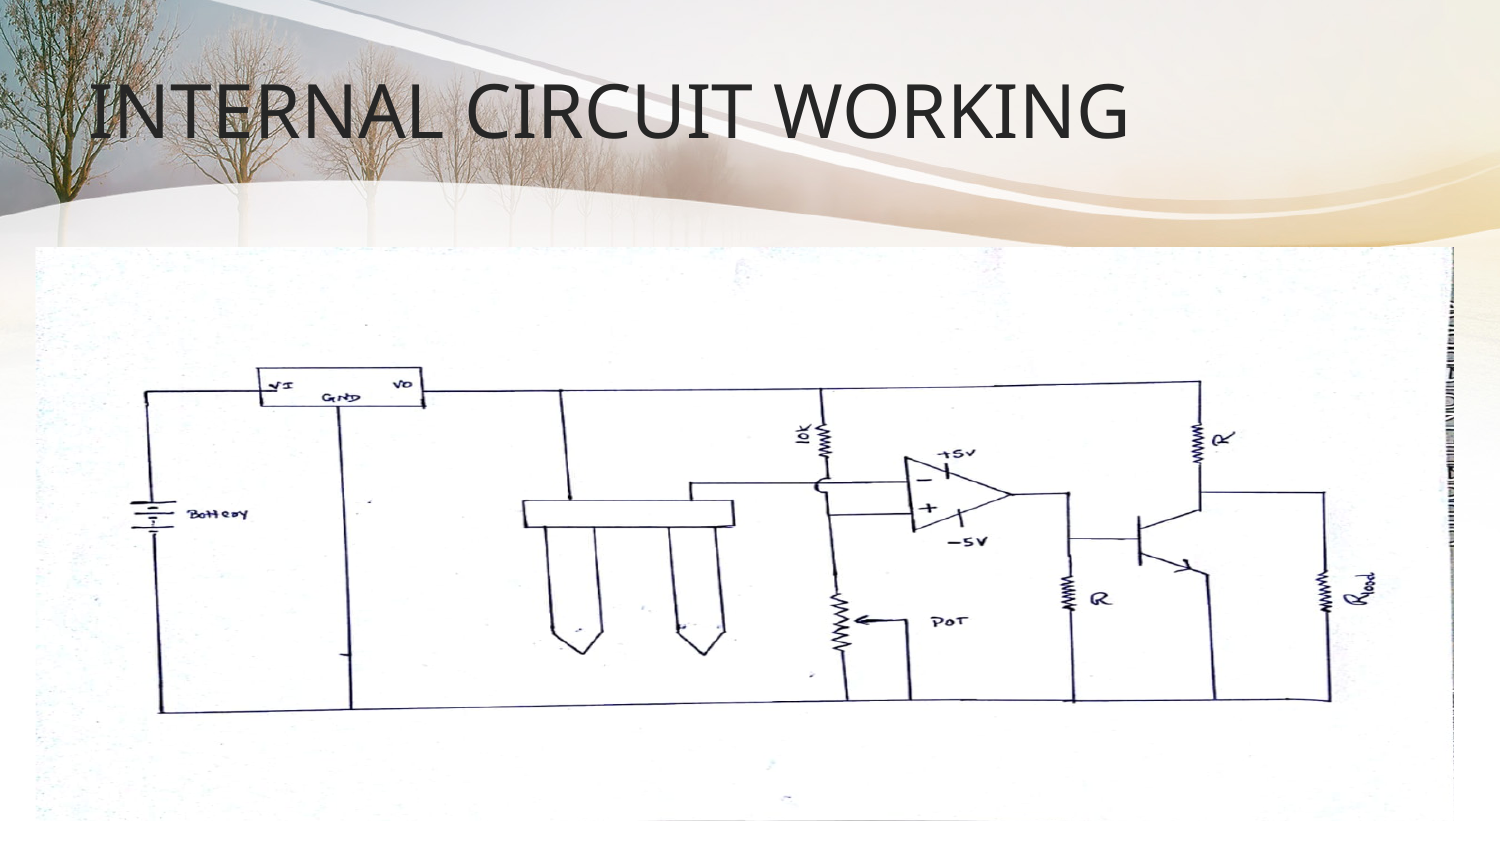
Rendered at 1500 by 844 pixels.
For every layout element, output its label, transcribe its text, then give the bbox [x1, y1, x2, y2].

title INTERNAL CIRCUIT WORKING [73, 46, 451, 172]
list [456, 0, 1032, 844]
picture [1032, 0, 1500, 844]
title INTERNAL CIRCUIT WORKING [1036, 46, 1427, 172]
picture [0, 0, 456, 844]
